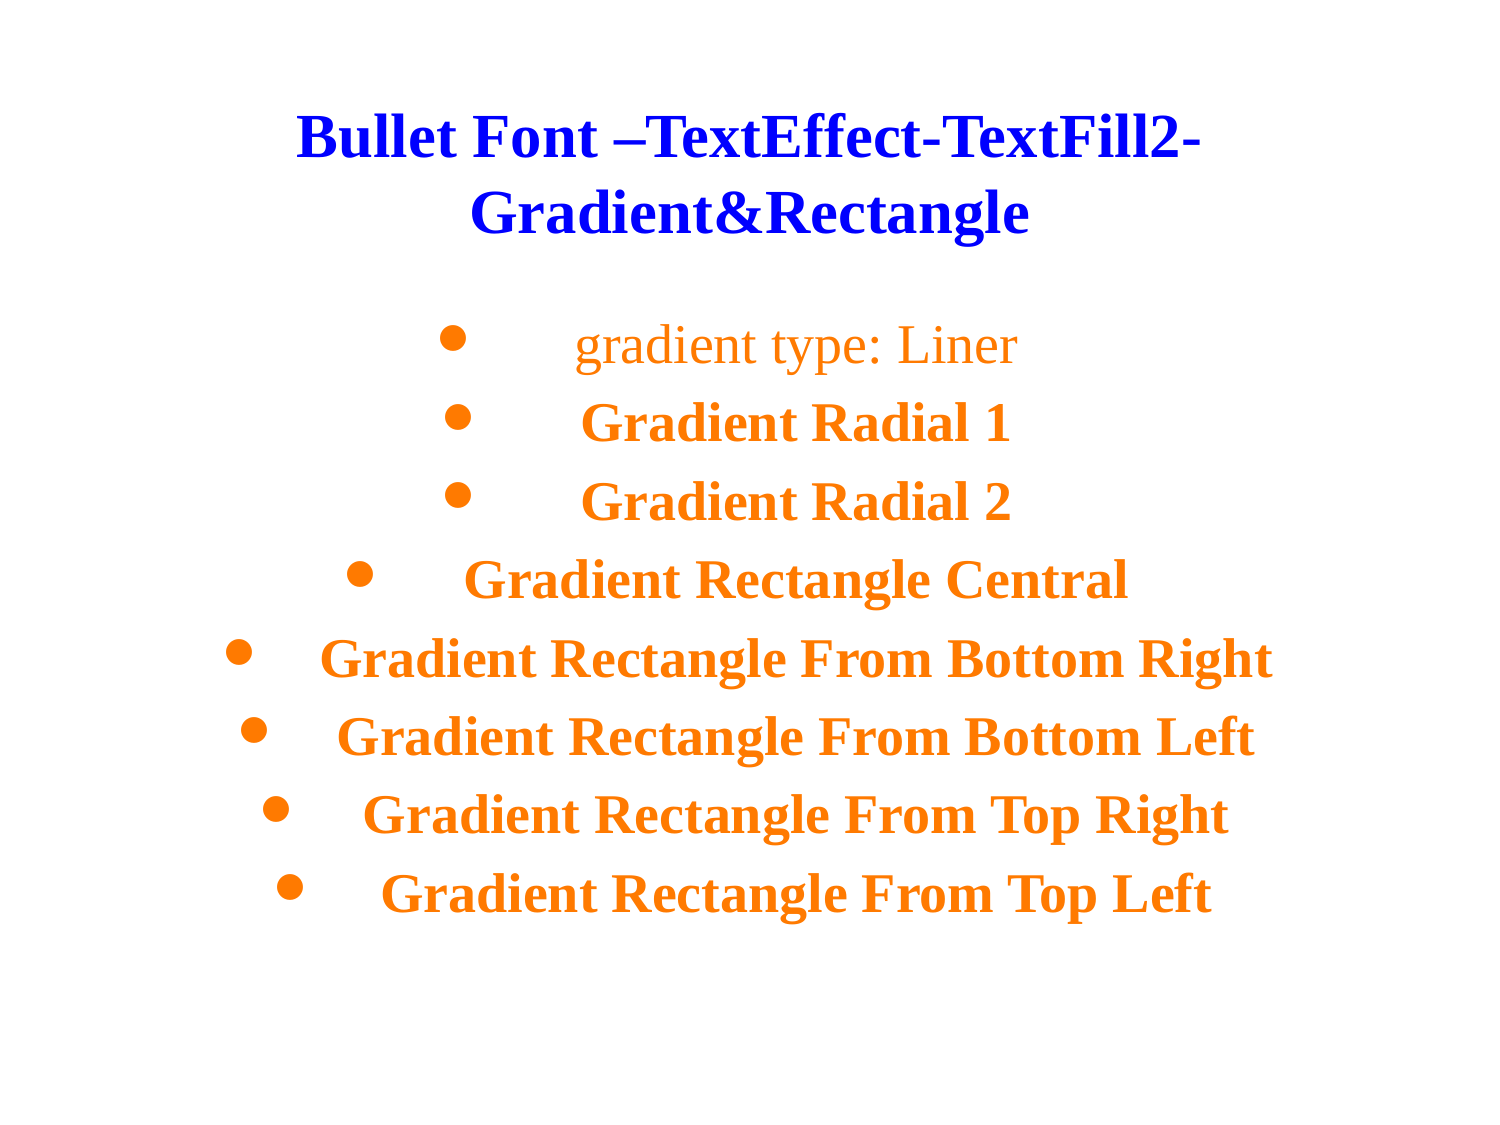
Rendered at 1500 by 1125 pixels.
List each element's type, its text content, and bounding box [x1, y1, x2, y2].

subtitle gradient type: Liner Gradient Radial 1 Gradient Radial 2 Gradient Rectangle Central Gradient Rectangle From Bottom Right Gradient Rectangle From Bottom Left Gradient Rectangle From Top Right Gradient Rectangle From Top Left [125, 299, 1400, 938]
title Bullet Font –TextEffect-TextFill2-Gradient&Rectangle [112, 87, 1388, 329]
